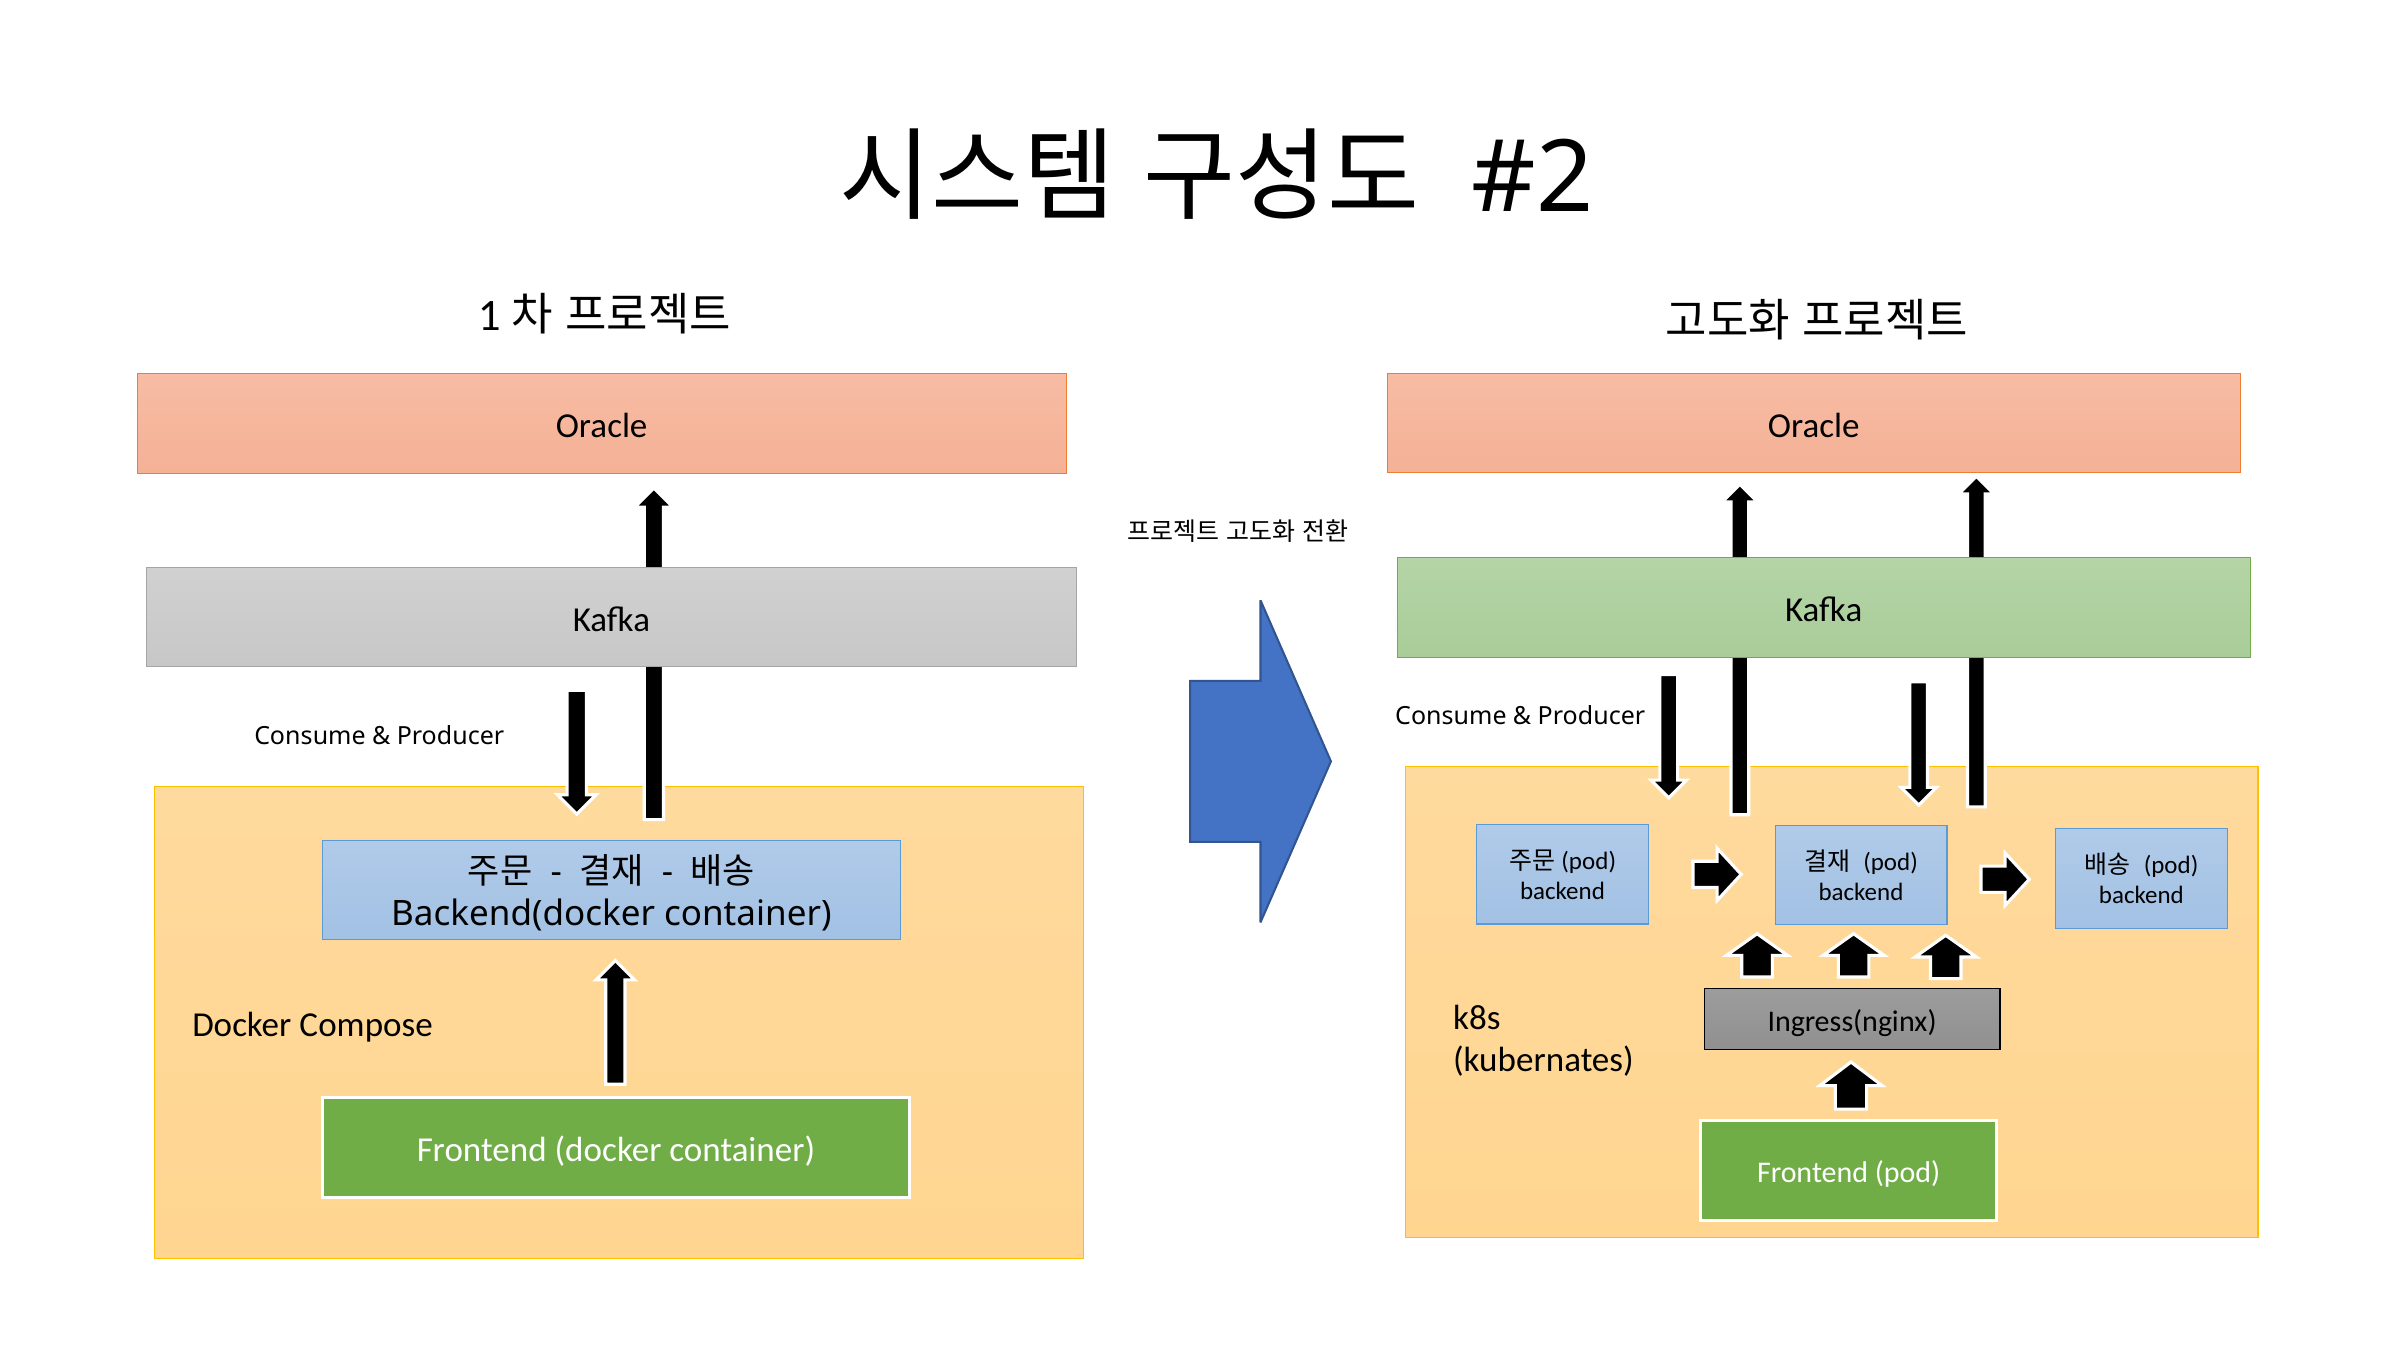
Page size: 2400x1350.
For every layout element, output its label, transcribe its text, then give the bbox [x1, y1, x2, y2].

text_box [1189, 599, 1333, 923]
text_box 고도화 프로젝트 [1650, 284, 1984, 353]
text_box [1380, 373, 2258, 1238]
text_box 시스템 구성도 #2 [457, 107, 1977, 252]
text_box 프로젝트 고도화 전환 [1112, 508, 1380, 553]
text_box 1차 프로젝트 [463, 278, 747, 347]
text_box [137, 373, 1085, 1259]
